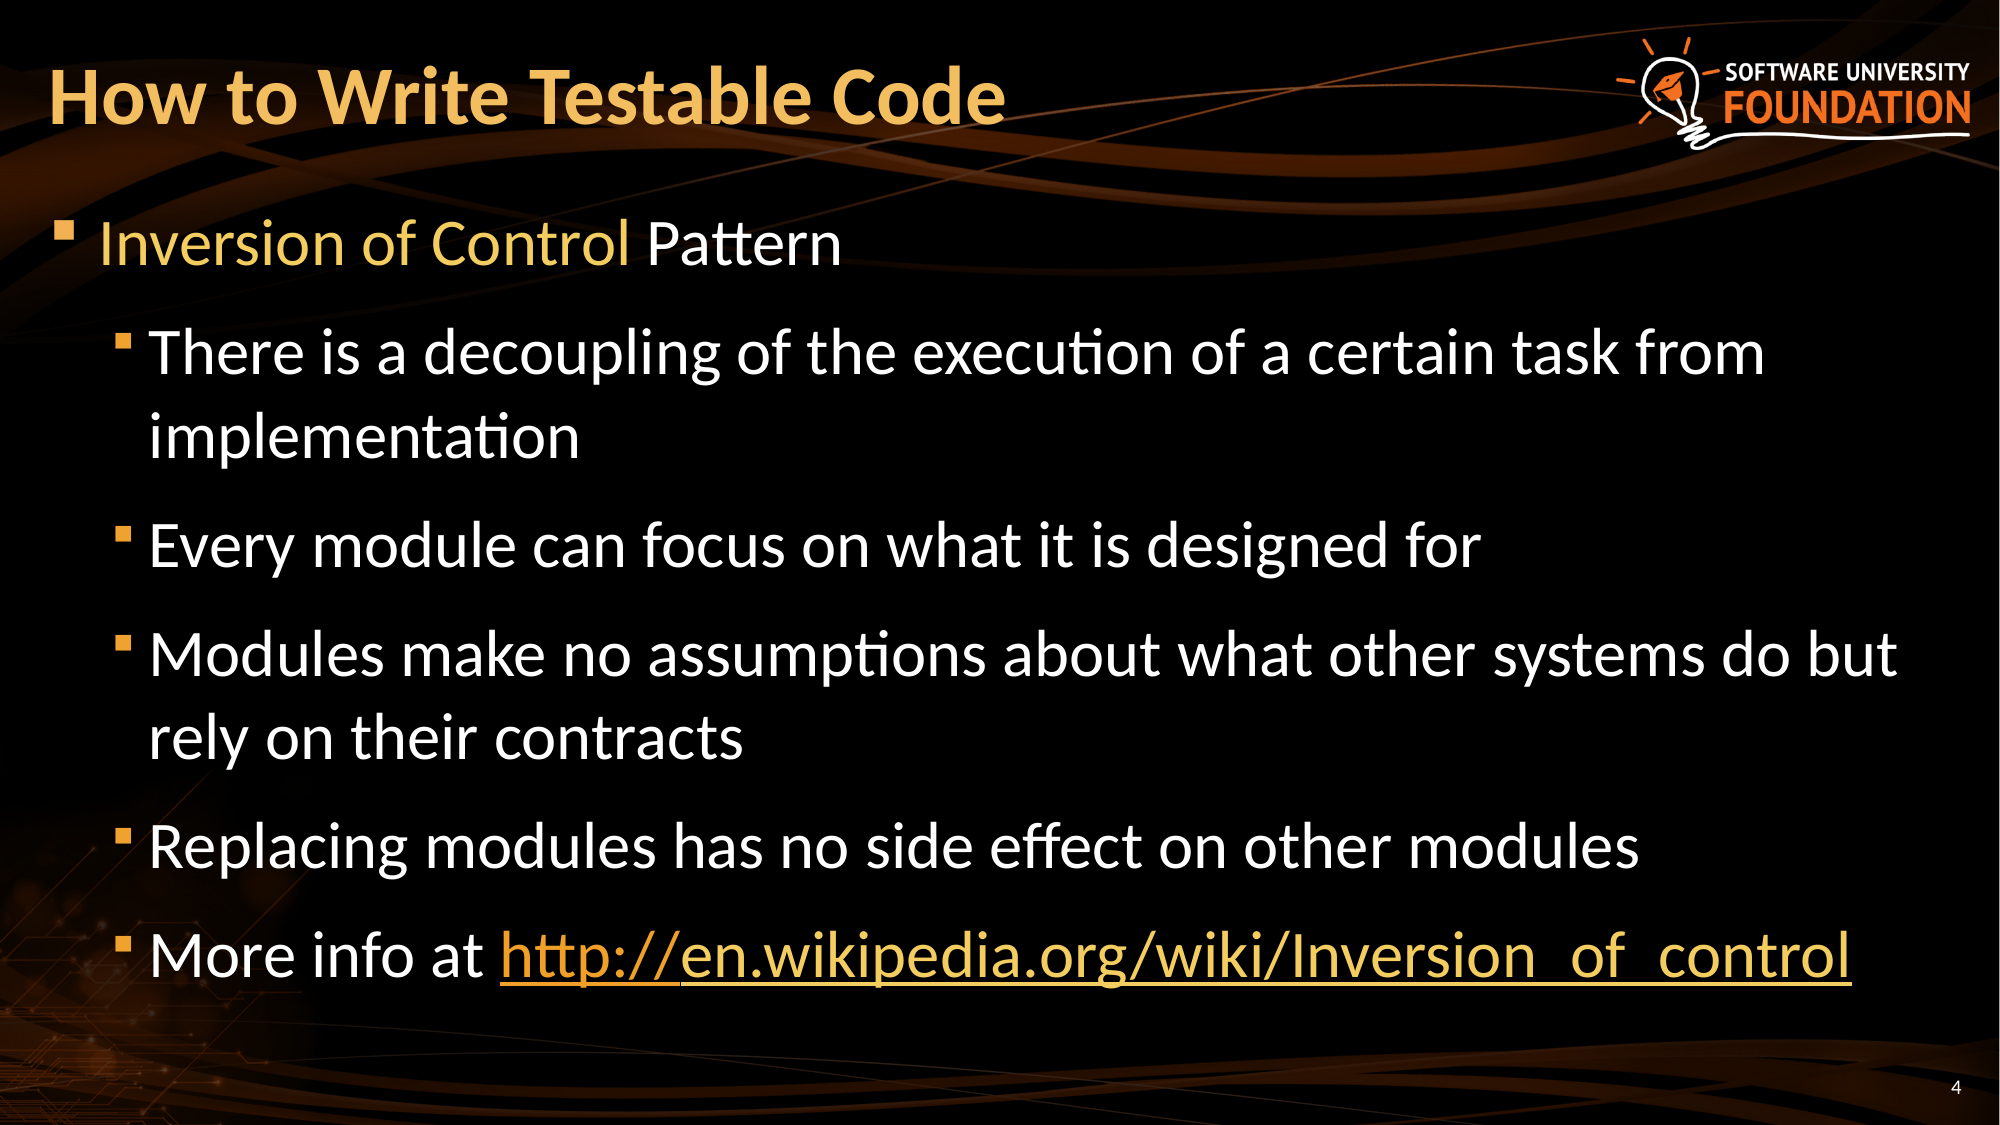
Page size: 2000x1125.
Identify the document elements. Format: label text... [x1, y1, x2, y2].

list Inversion of Control Pattern There is a decoupling of the execution of a certain task from implementation Every module can focus on what it is designed for Modules make no assumptions about what other systems do but rely on their contracts Replacing modules has no side effect on other modules More info at http://en.wikipedia.org/wiki/Inversion_of_control [31, 188, 1968, 1103]
picture [0, 0, 2000, 1125]
title How to Write Testable Code [30, 6, 1602, 189]
